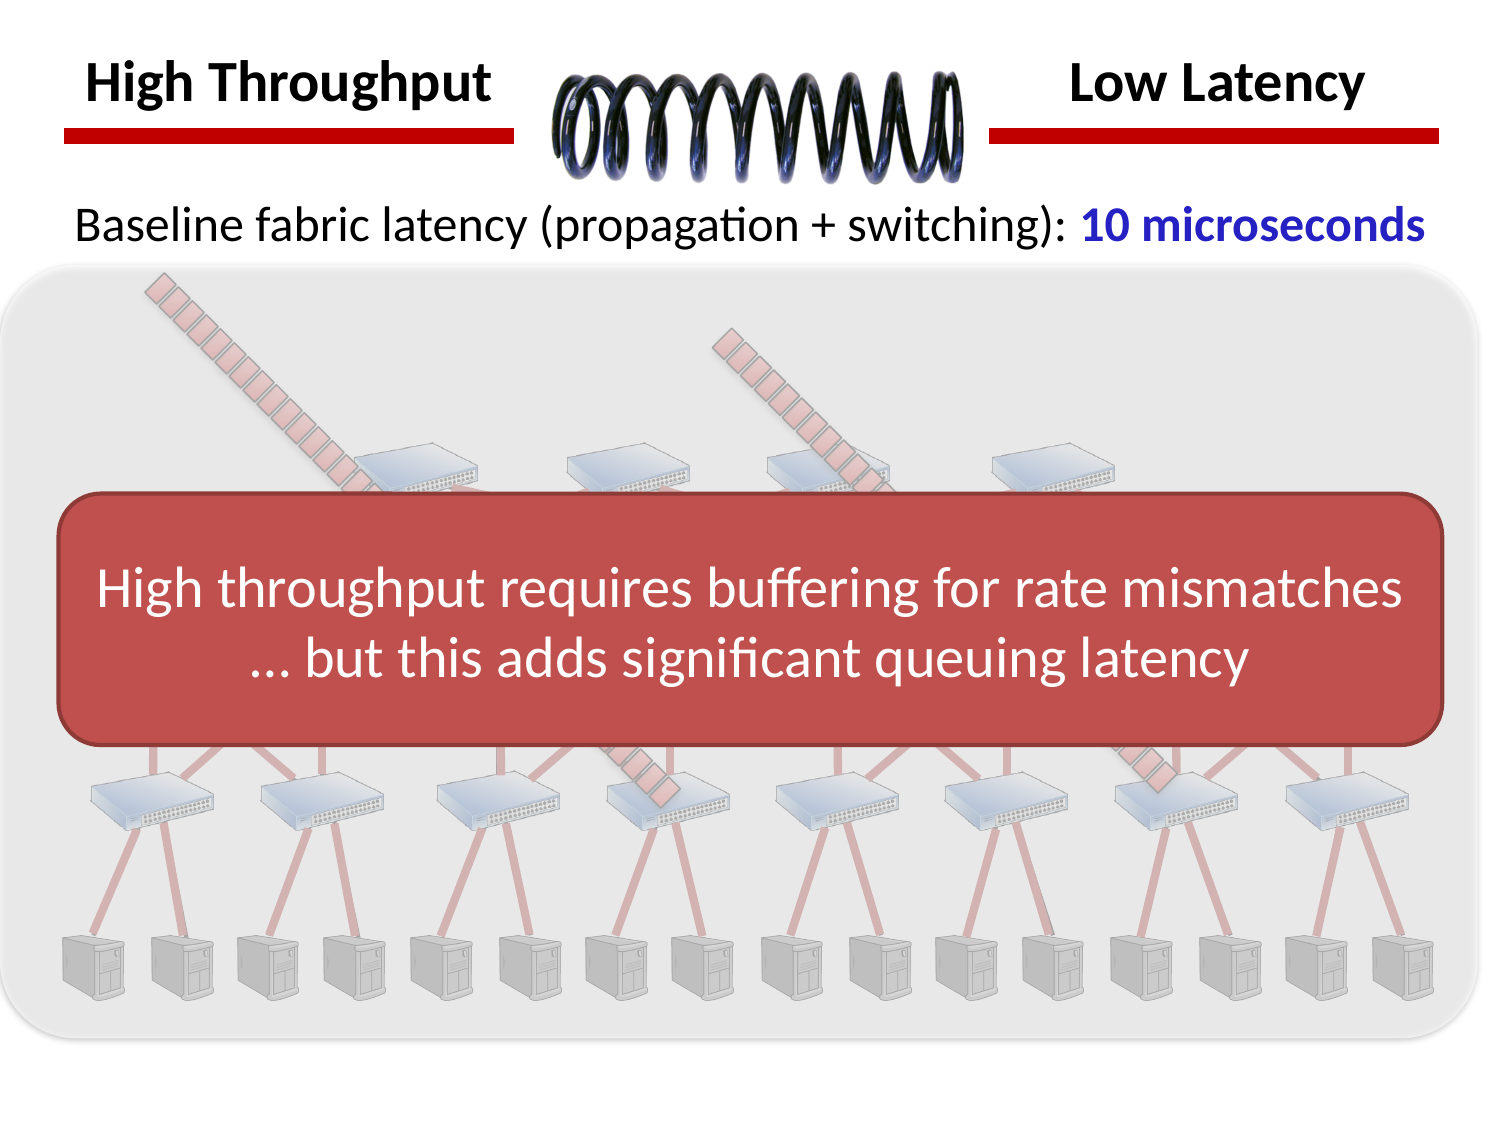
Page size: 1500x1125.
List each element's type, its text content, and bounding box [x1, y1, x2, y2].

text_box [0, 263, 1479, 1040]
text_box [743, 487, 925, 640]
text_box Baseline fabric latency (propagation + switching): 10 microseconds [59, 183, 687, 259]
picture [540, 0, 977, 348]
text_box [964, 669, 1349, 780]
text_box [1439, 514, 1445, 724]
text_box Low Latency [989, 35, 1448, 121]
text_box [964, 487, 1320, 640]
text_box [930, 245, 959, 876]
text_box Baseline fabric latency (propagation + switching): 10 microseconds [830, 183, 1460, 259]
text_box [62, 442, 1434, 1002]
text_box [92, 821, 1402, 937]
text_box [114, 365, 738, 653]
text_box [152, 669, 925, 780]
text_box High Throughput [64, 35, 515, 120]
